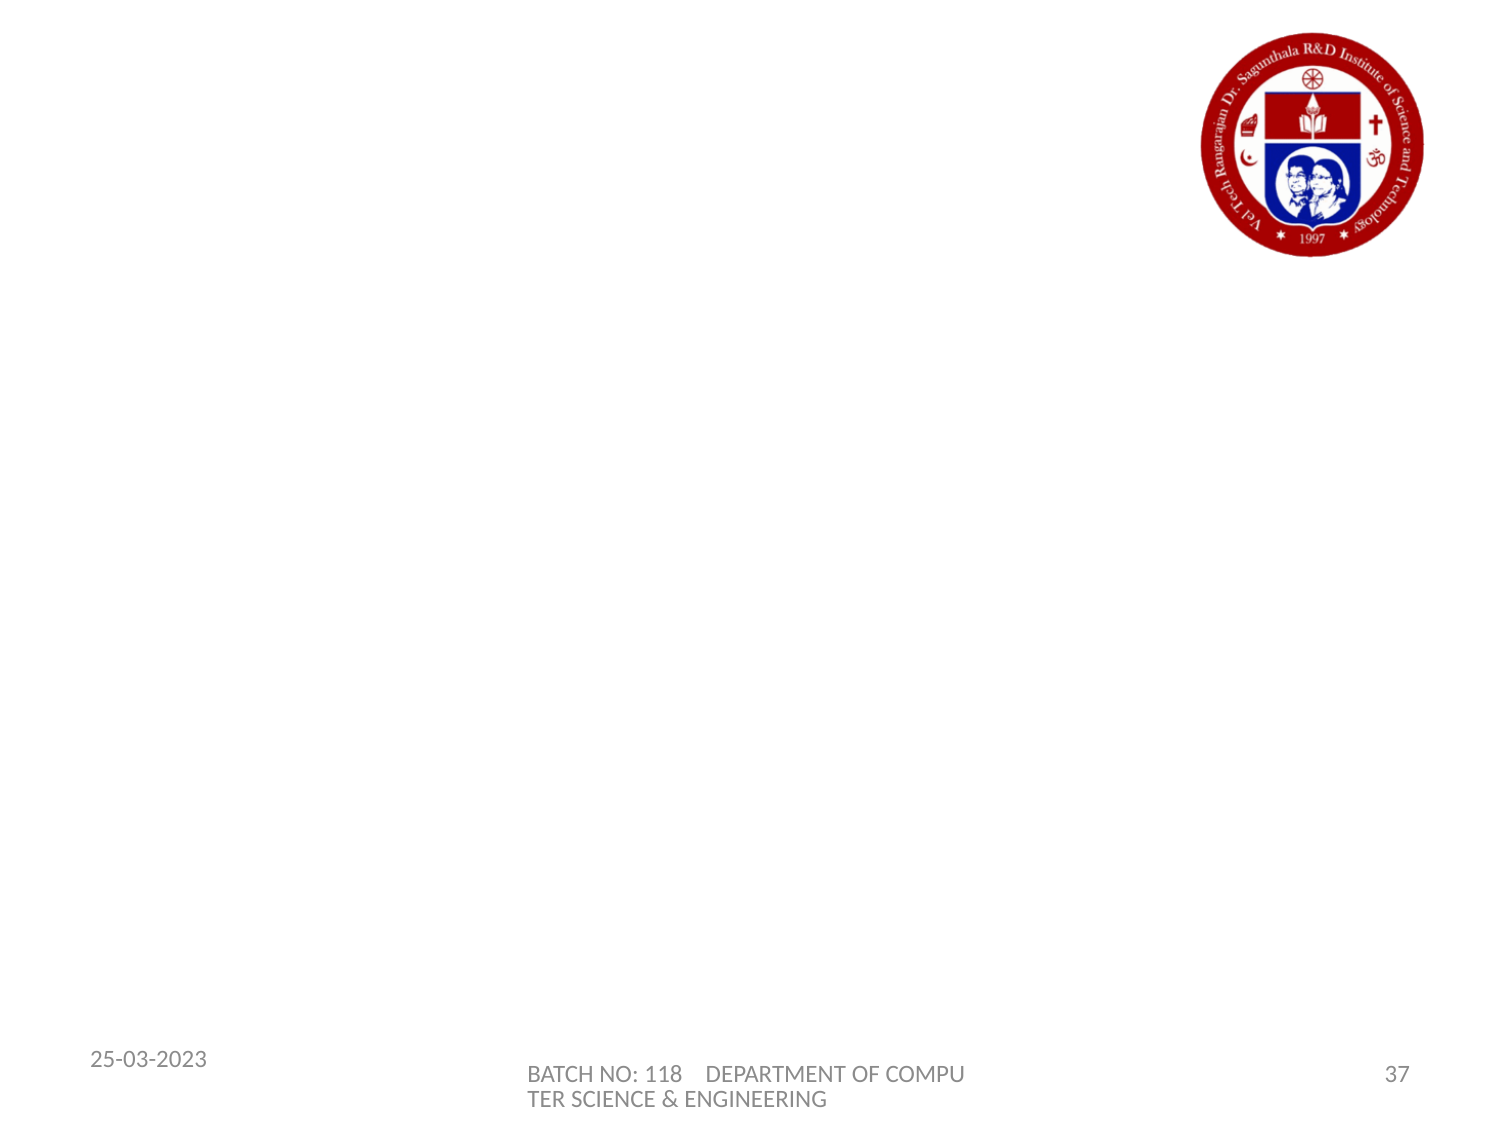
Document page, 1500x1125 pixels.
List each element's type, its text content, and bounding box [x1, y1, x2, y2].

slide_number 37 [1074, 1042, 1425, 1103]
picture [1200, 32, 1425, 258]
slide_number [75, 1042, 425, 1103]
footer BATCH NO: 118 DEPARTMENT OF COMPUTER SCIENCE & ENGINEERING [512, 1042, 988, 1103]
